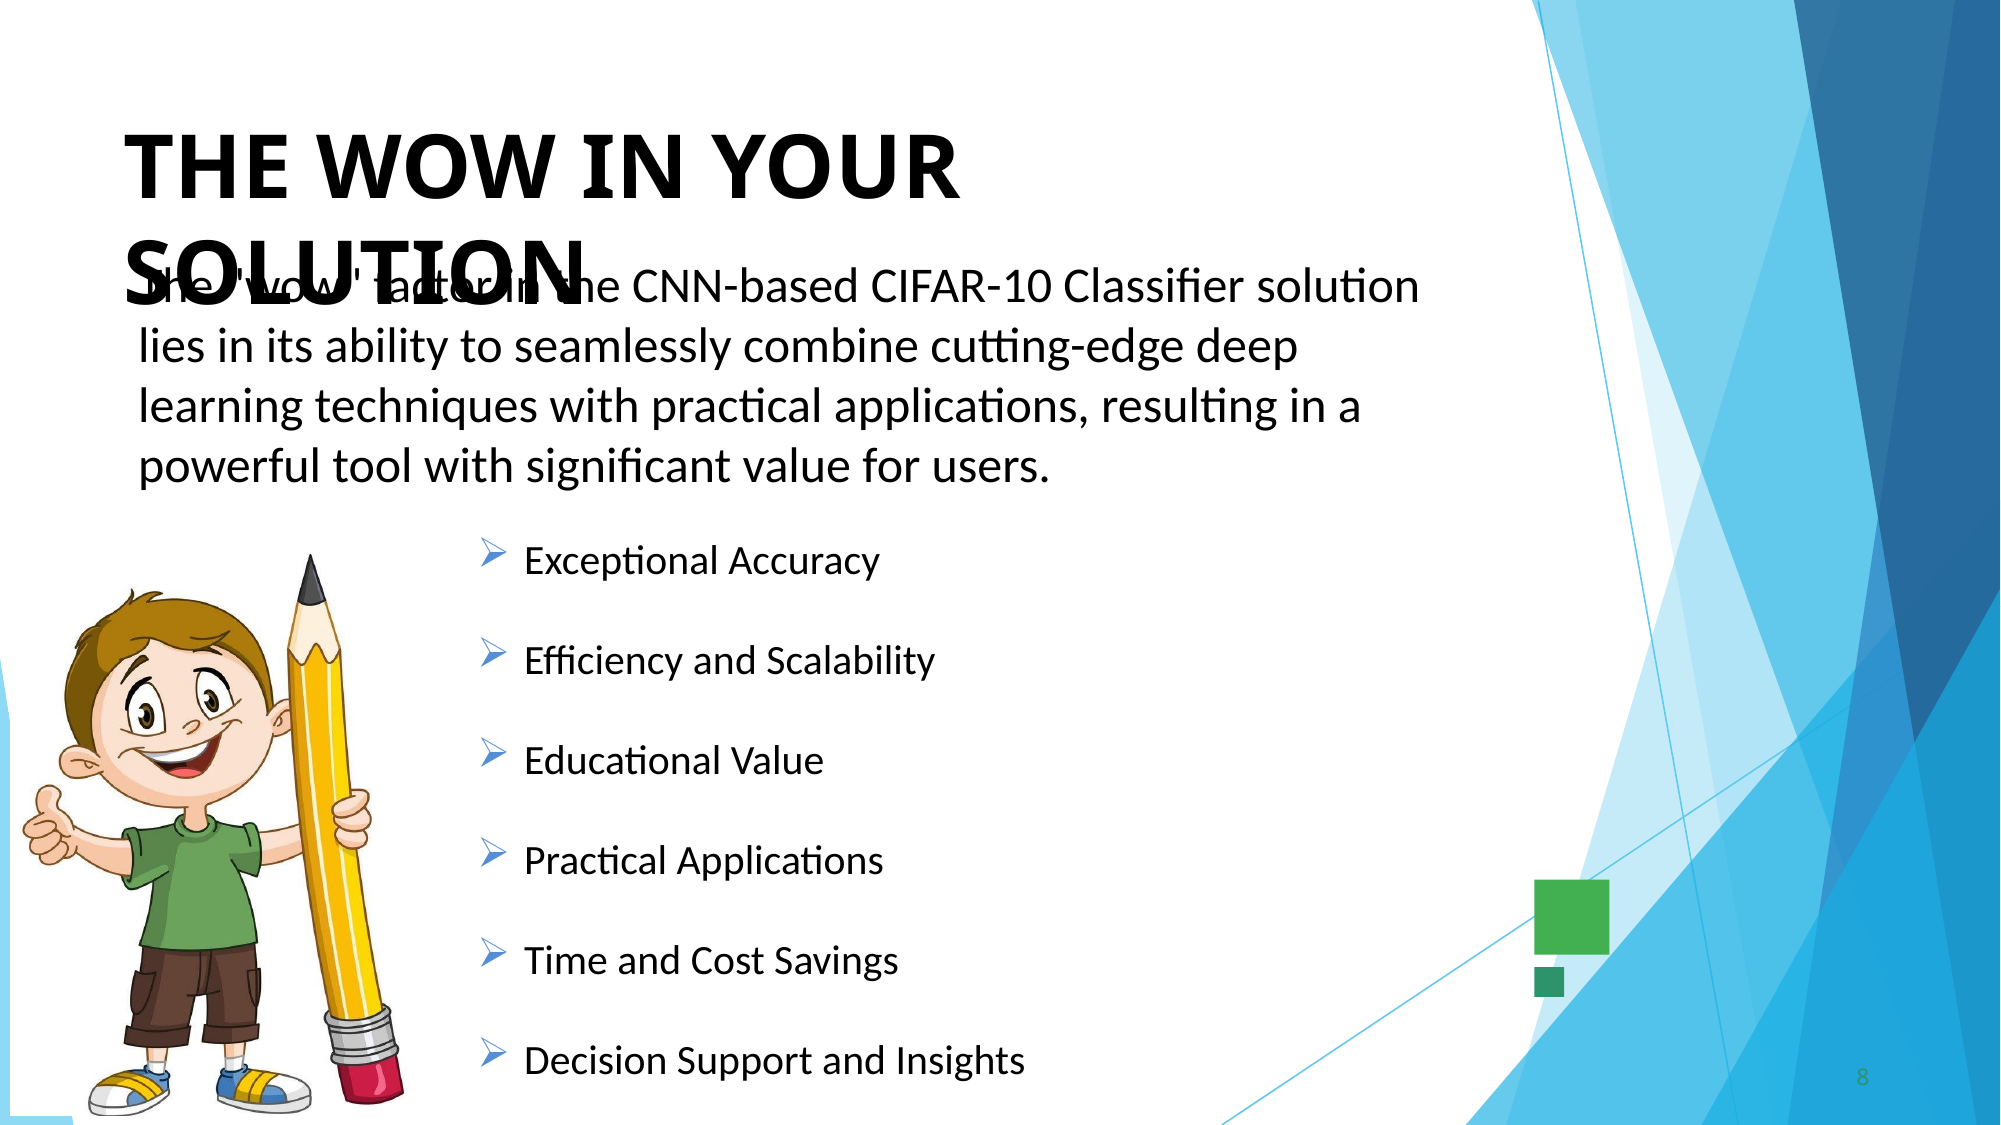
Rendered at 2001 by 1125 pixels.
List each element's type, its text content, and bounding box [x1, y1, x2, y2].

text_box [1534, 967, 1565, 997]
text_box Exceptional Accuracy Efficiency and Scalability Educational Value Practical Applications Time and Cost Savings Decision Support and Insights [462, 525, 1398, 1125]
picture [10, 554, 416, 1116]
text_box [1849, 1061, 1888, 1095]
text_box The "wow" factor in the CNN-based CIFAR-10 Classifier solution lies in its ability to seamlessly combine cutting-edge deep learning techniques with practical applications, resulting in a powerful tool with significant value for users. [123, 244, 1464, 500]
title THE WOW IN YOUR SOLUTION [121, 107, 1359, 323]
text_box [1534, 879, 1610, 955]
